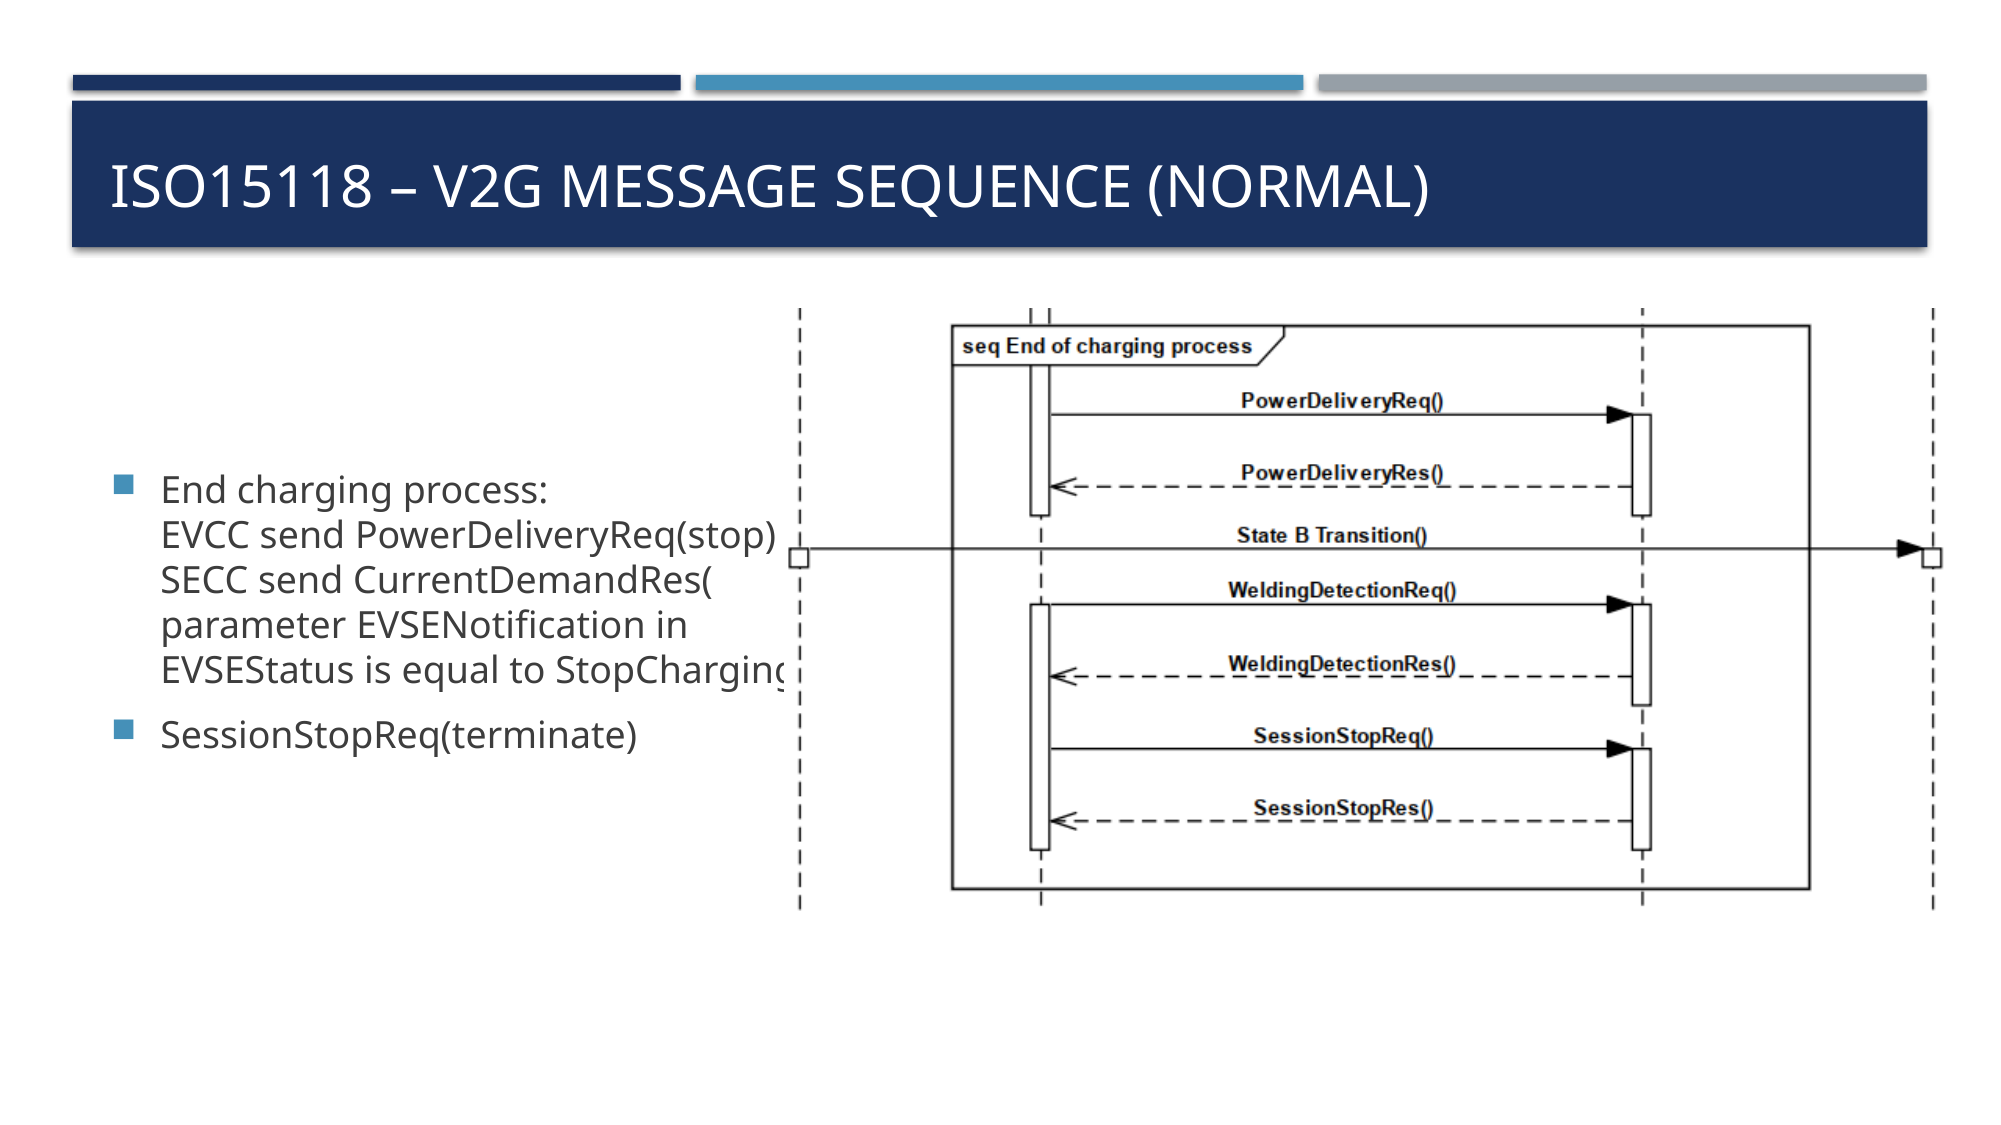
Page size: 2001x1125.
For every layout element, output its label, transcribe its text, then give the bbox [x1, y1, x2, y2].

picture [784, 308, 1959, 915]
list End charging process: EVCC send PowerDeliveryReq(stop) SECC send CurrentDemandRes( parameter EVSENotification in EVSEStatus is equal to StopCharging) SessionStopReq(terminate) [95, 261, 1905, 962]
title Iso15118 – v2g message SEQUENCE (normal) [95, 115, 1905, 228]
